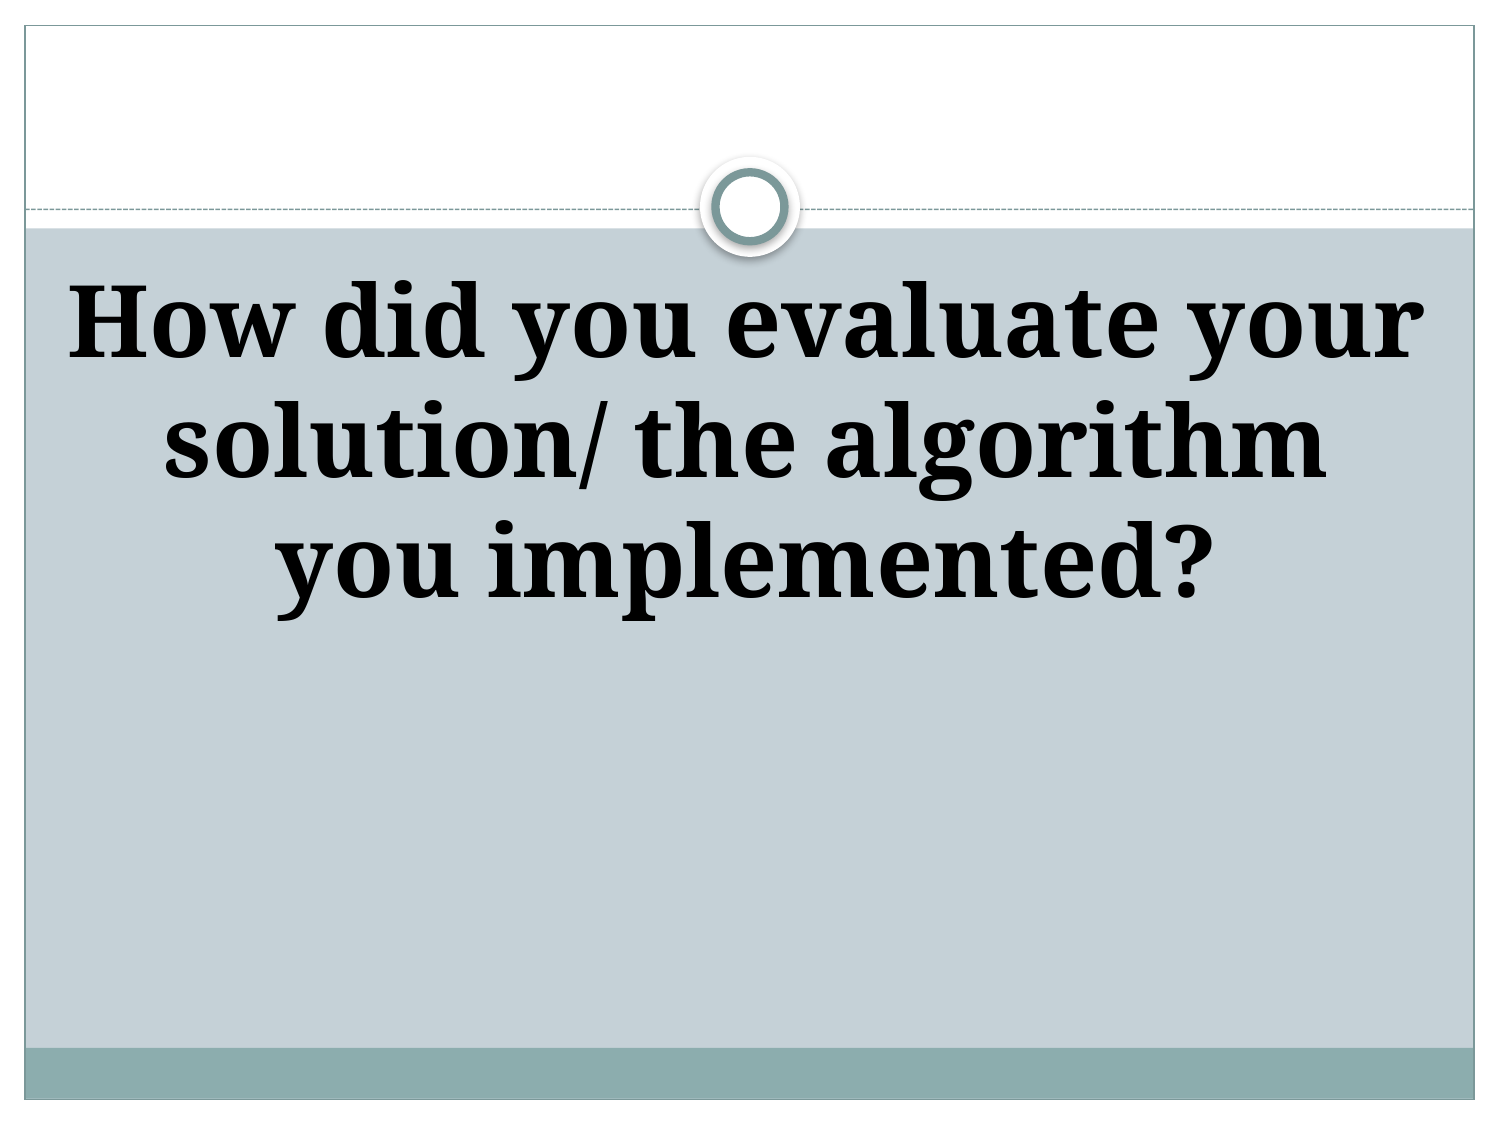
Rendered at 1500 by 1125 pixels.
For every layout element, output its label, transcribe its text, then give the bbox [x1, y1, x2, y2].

list How did you evaluate your solution/ the algorithm you implemented? [49, 250, 1445, 1001]
